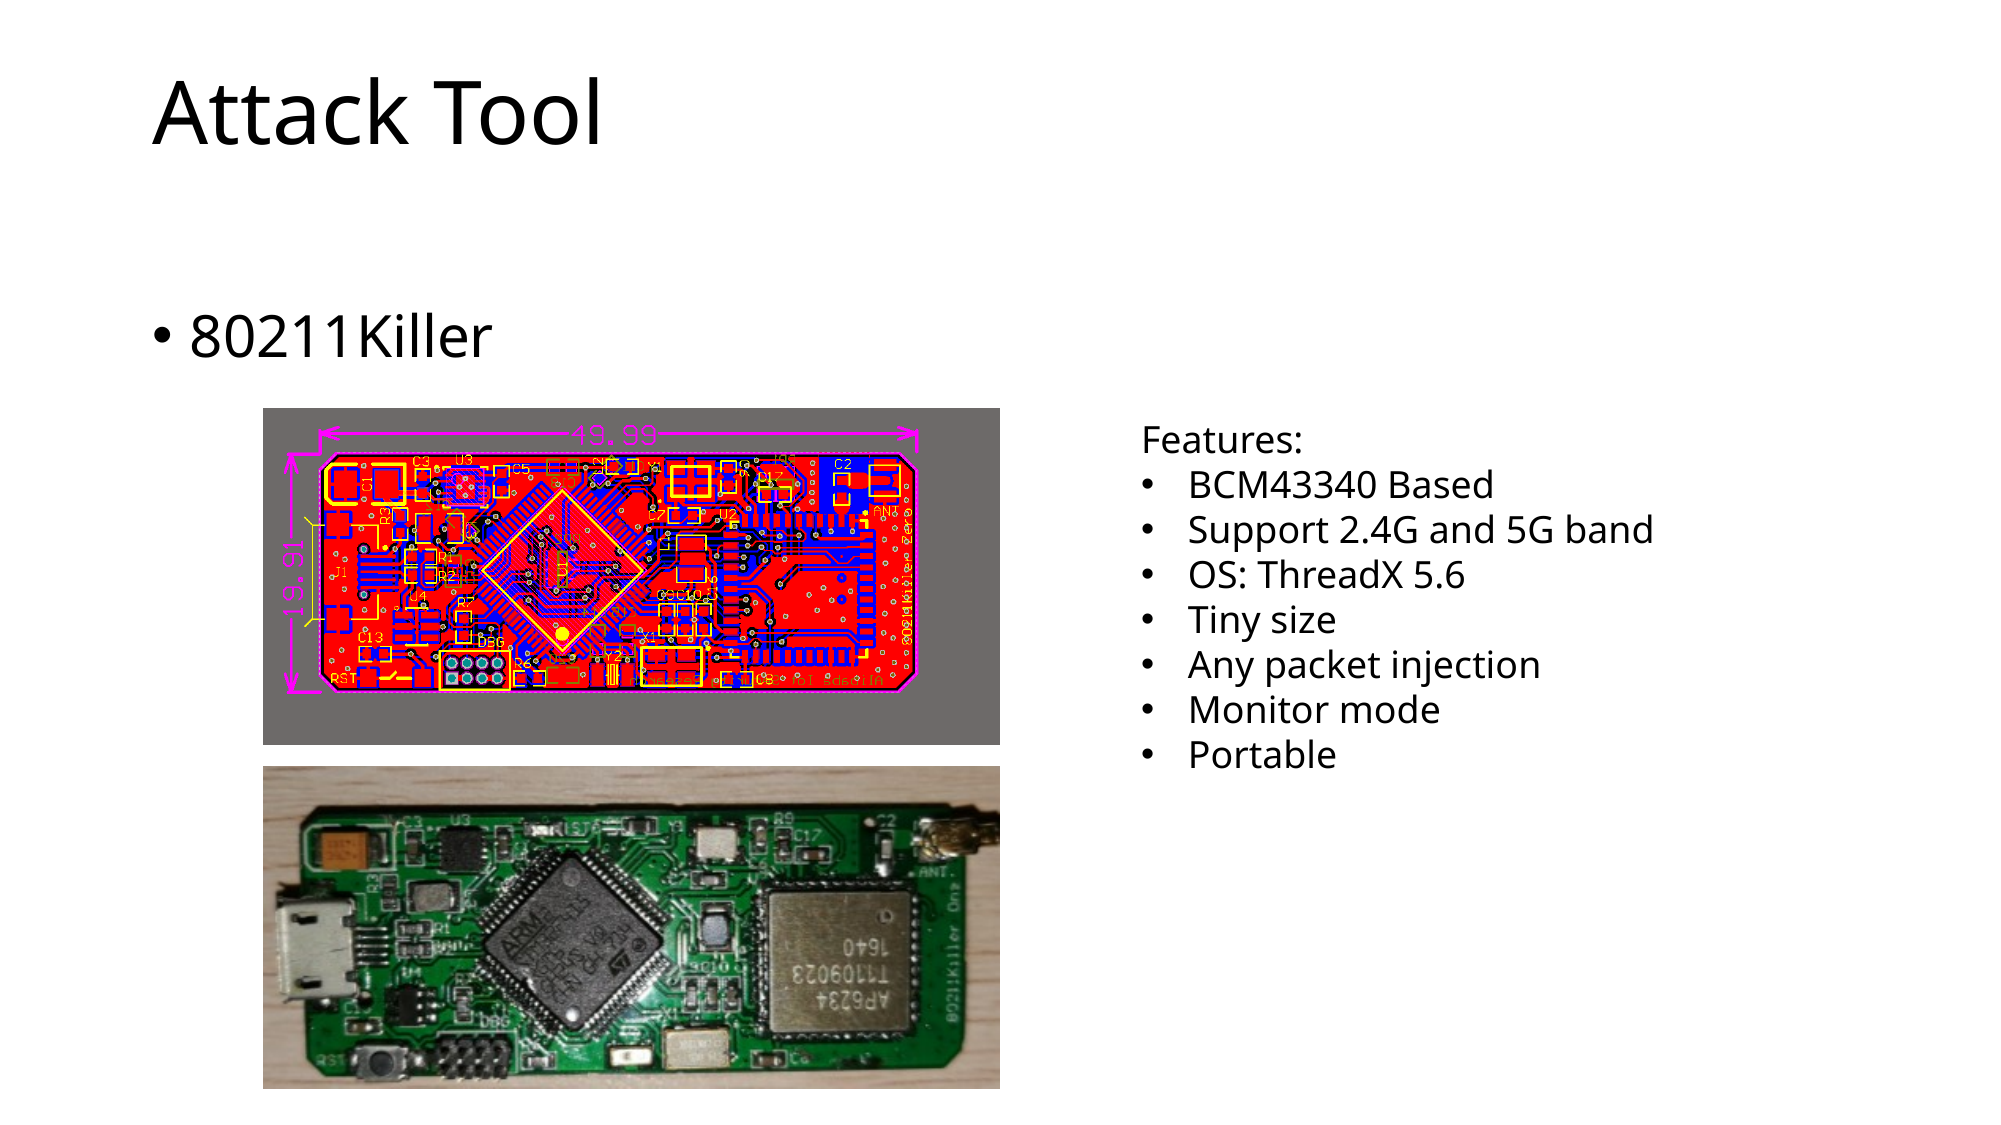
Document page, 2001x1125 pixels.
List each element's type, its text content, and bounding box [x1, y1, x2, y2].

text_box Features: BCM43340 Based Support 2.4G and 5G band OS: ThreadX 5.6 Tiny size Any packet injection Monitor mode Portable [1126, 408, 1795, 874]
list 80211Killer [137, 299, 1863, 1014]
picture [263, 766, 1000, 1089]
picture [263, 408, 1000, 745]
title Attack Tool [137, 59, 1863, 278]
